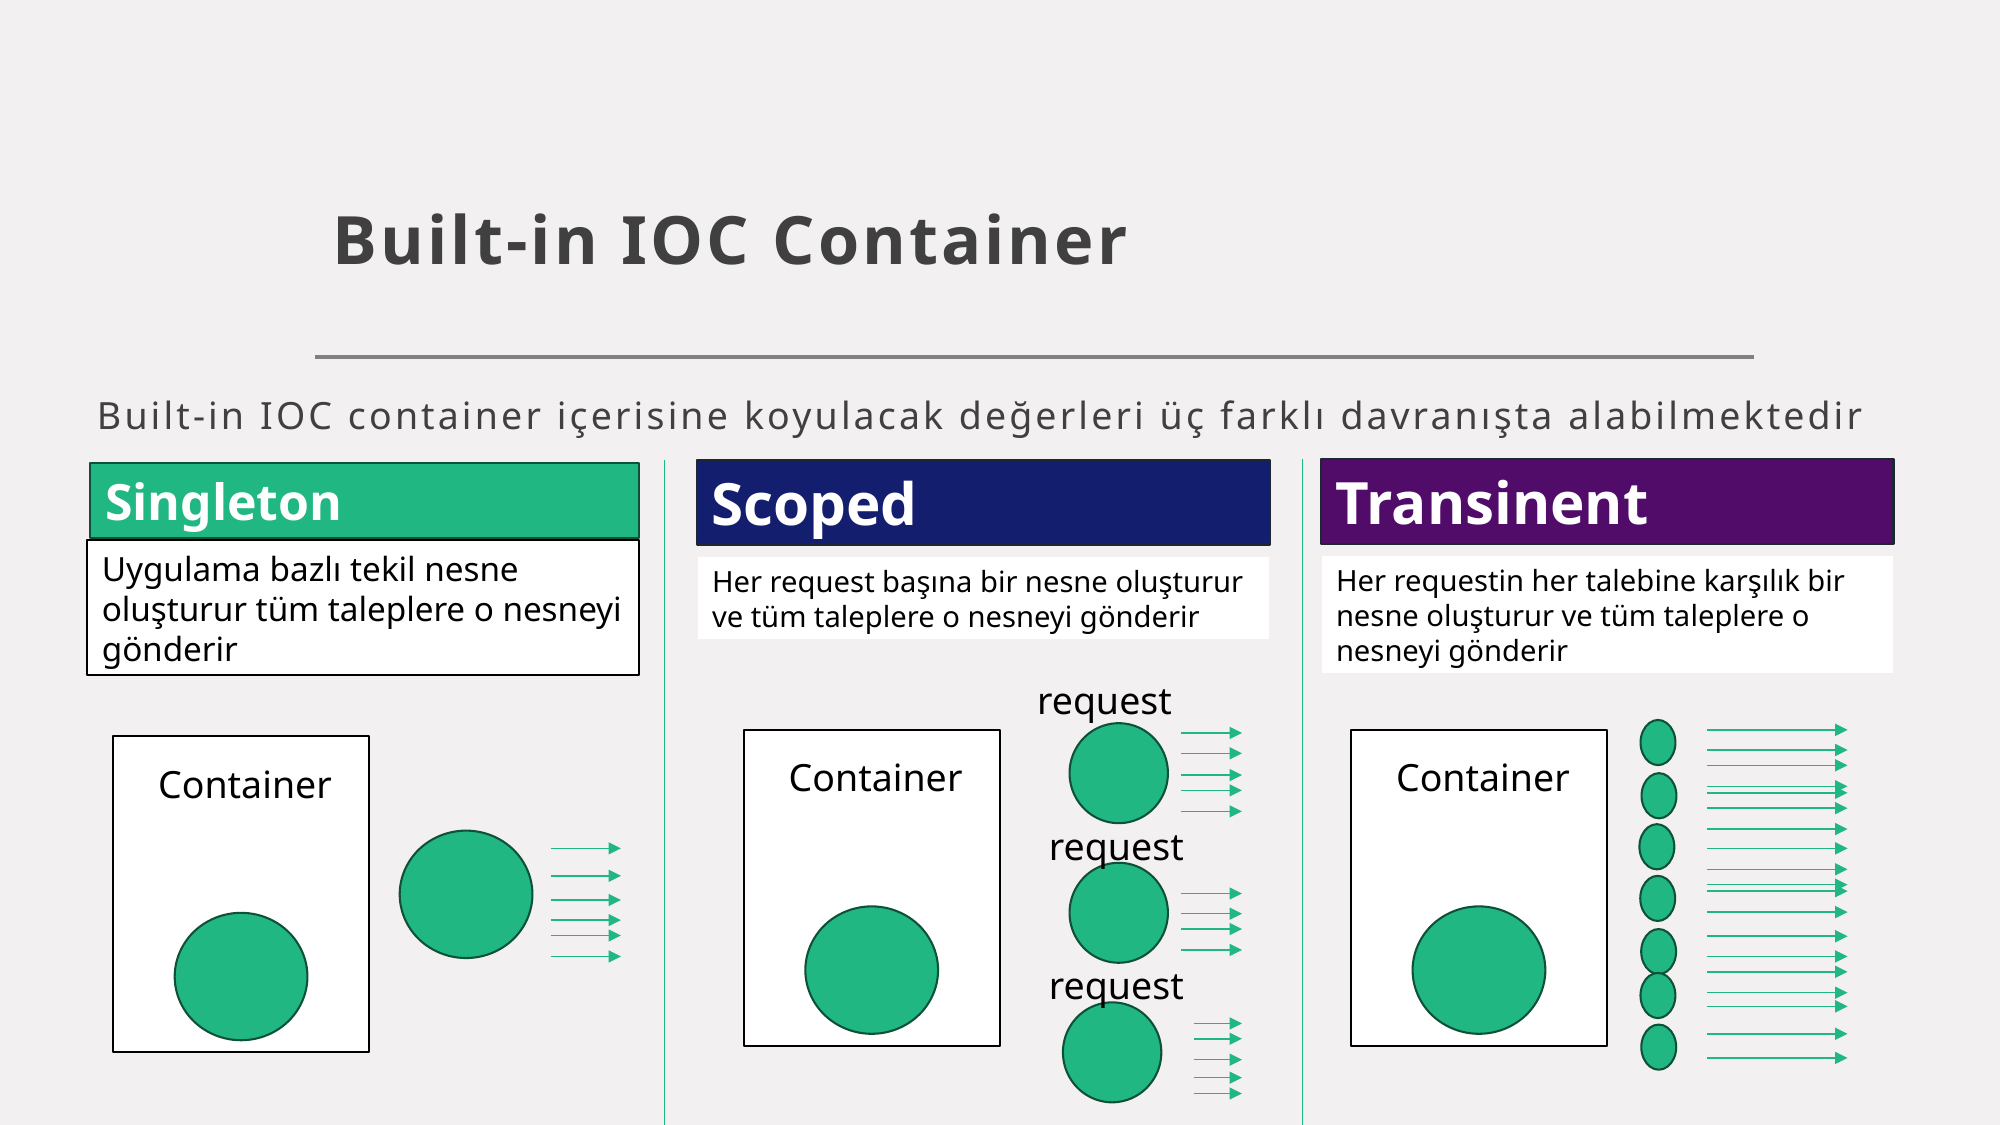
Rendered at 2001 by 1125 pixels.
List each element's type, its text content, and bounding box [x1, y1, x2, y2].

text_box Container [143, 753, 400, 813]
text_box request [1022, 669, 1215, 729]
text_box [1411, 905, 1547, 1035]
text_box Scoped [696, 459, 1271, 546]
list Built-in IOC container içerisine koyulacak değerleri üç farklı davranışta alabilmektedir [78, 356, 1966, 534]
text_box Her request başına bir nesne oluşturur ve tüm taleplere o nesneyi gönderir [696, 555, 1271, 641]
text_box [743, 729, 1001, 1047]
text_box Container [1381, 746, 1638, 807]
text_box Her requestin her talebine karşılık bir nesne oluşturur ve tüm taleplere o nesneyi gönderir [1320, 554, 1895, 675]
text_box [1638, 823, 1676, 871]
text_box [1640, 928, 1678, 974]
text_box Container [773, 746, 1031, 807]
text_box [112, 735, 370, 1053]
text_box [1068, 875, 1169, 954]
text_box [1068, 729, 1169, 815]
text_box [398, 829, 534, 960]
text_box [1639, 718, 1677, 767]
text_box Singleton [89, 462, 640, 539]
text_box [1640, 772, 1678, 820]
text_box [1640, 1023, 1678, 1071]
text_box [1639, 874, 1677, 922]
title Built-in IOC Container [315, 72, 1754, 294]
text_box [1061, 1014, 1163, 1104]
text_box [173, 911, 309, 1042]
text_box [1639, 971, 1677, 1020]
text_box [804, 905, 940, 1035]
text_box request [1034, 815, 1227, 875]
text_box Transinent [1320, 458, 1895, 545]
text_box Uygulama bazlı tekil nesne oluşturur tüm taleplere o nesneyi gönderir [86, 539, 640, 676]
text_box [1350, 729, 1608, 1047]
text_box request [1034, 954, 1227, 1014]
